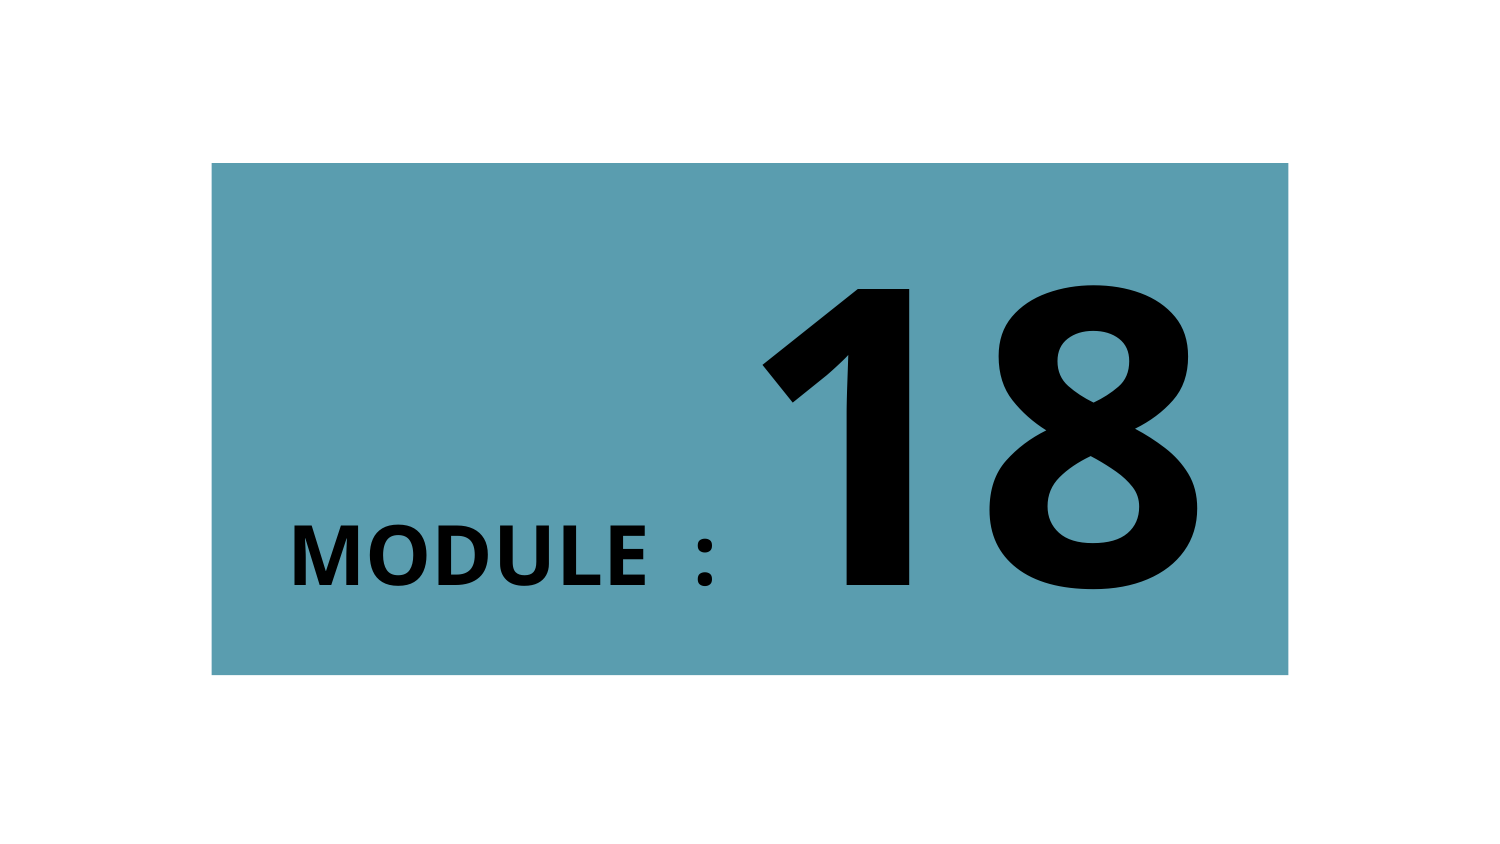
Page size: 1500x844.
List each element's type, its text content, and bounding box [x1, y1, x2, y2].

text_box MODULE : 18 [211, 163, 1289, 676]
